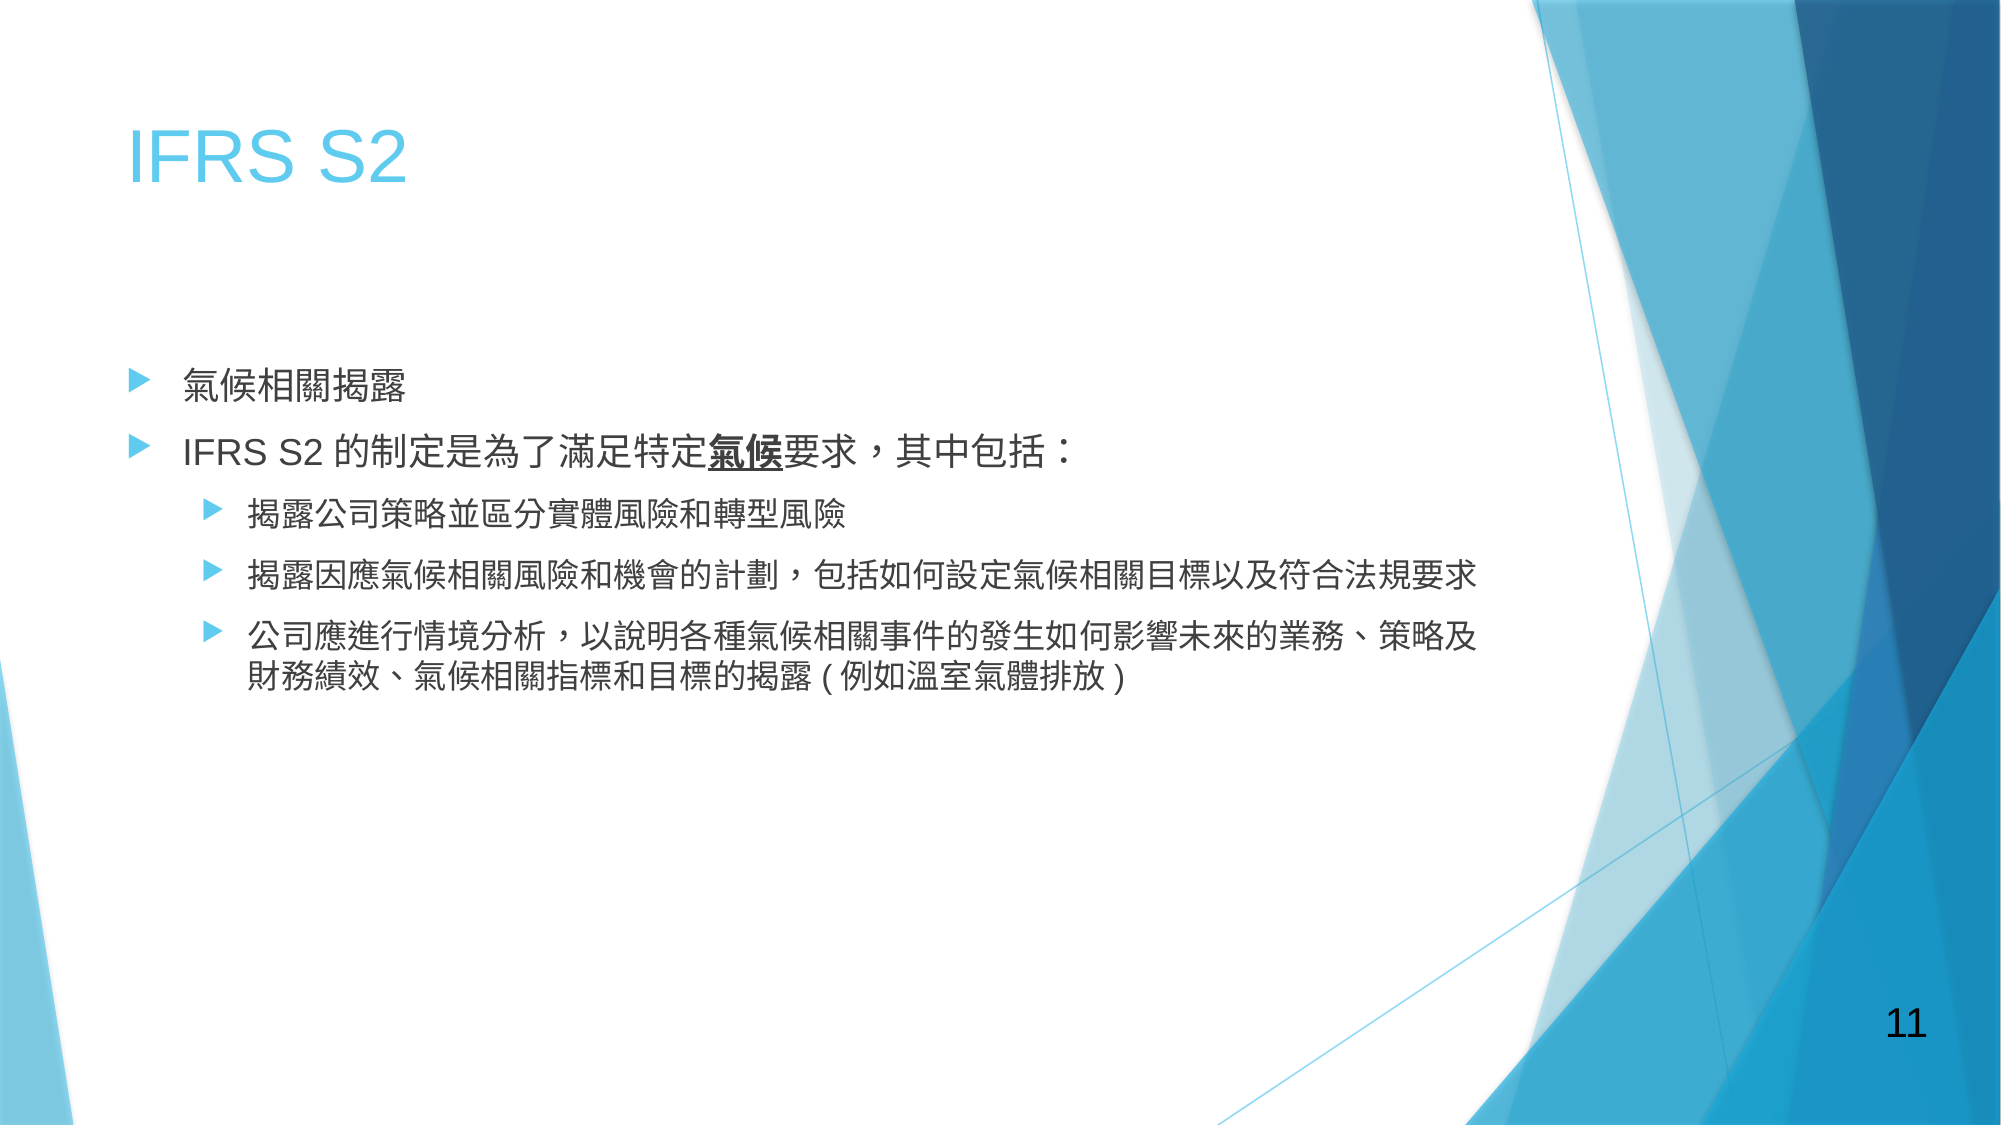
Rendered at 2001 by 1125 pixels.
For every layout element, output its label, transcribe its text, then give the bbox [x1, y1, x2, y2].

slide_number 11 [1831, 991, 1944, 1051]
title IFRS S2 [111, 99, 1522, 317]
list 氣候相關揭露 IFRS S2的制定是為了滿足特定氣候要求，其中包括： 揭露公司策略並區分實體風險和轉型風險 揭露因應氣候相關風險和機會的計劃，包括如何設定氣候相關目標以及符合法規要求 公司應進行情境分析，以說明各種氣候相關事件的發生如何影響未來的業務、策略及財務績效、氣候相關指標和目標的揭露(例如溫室氣體排放) [111, 354, 1522, 992]
